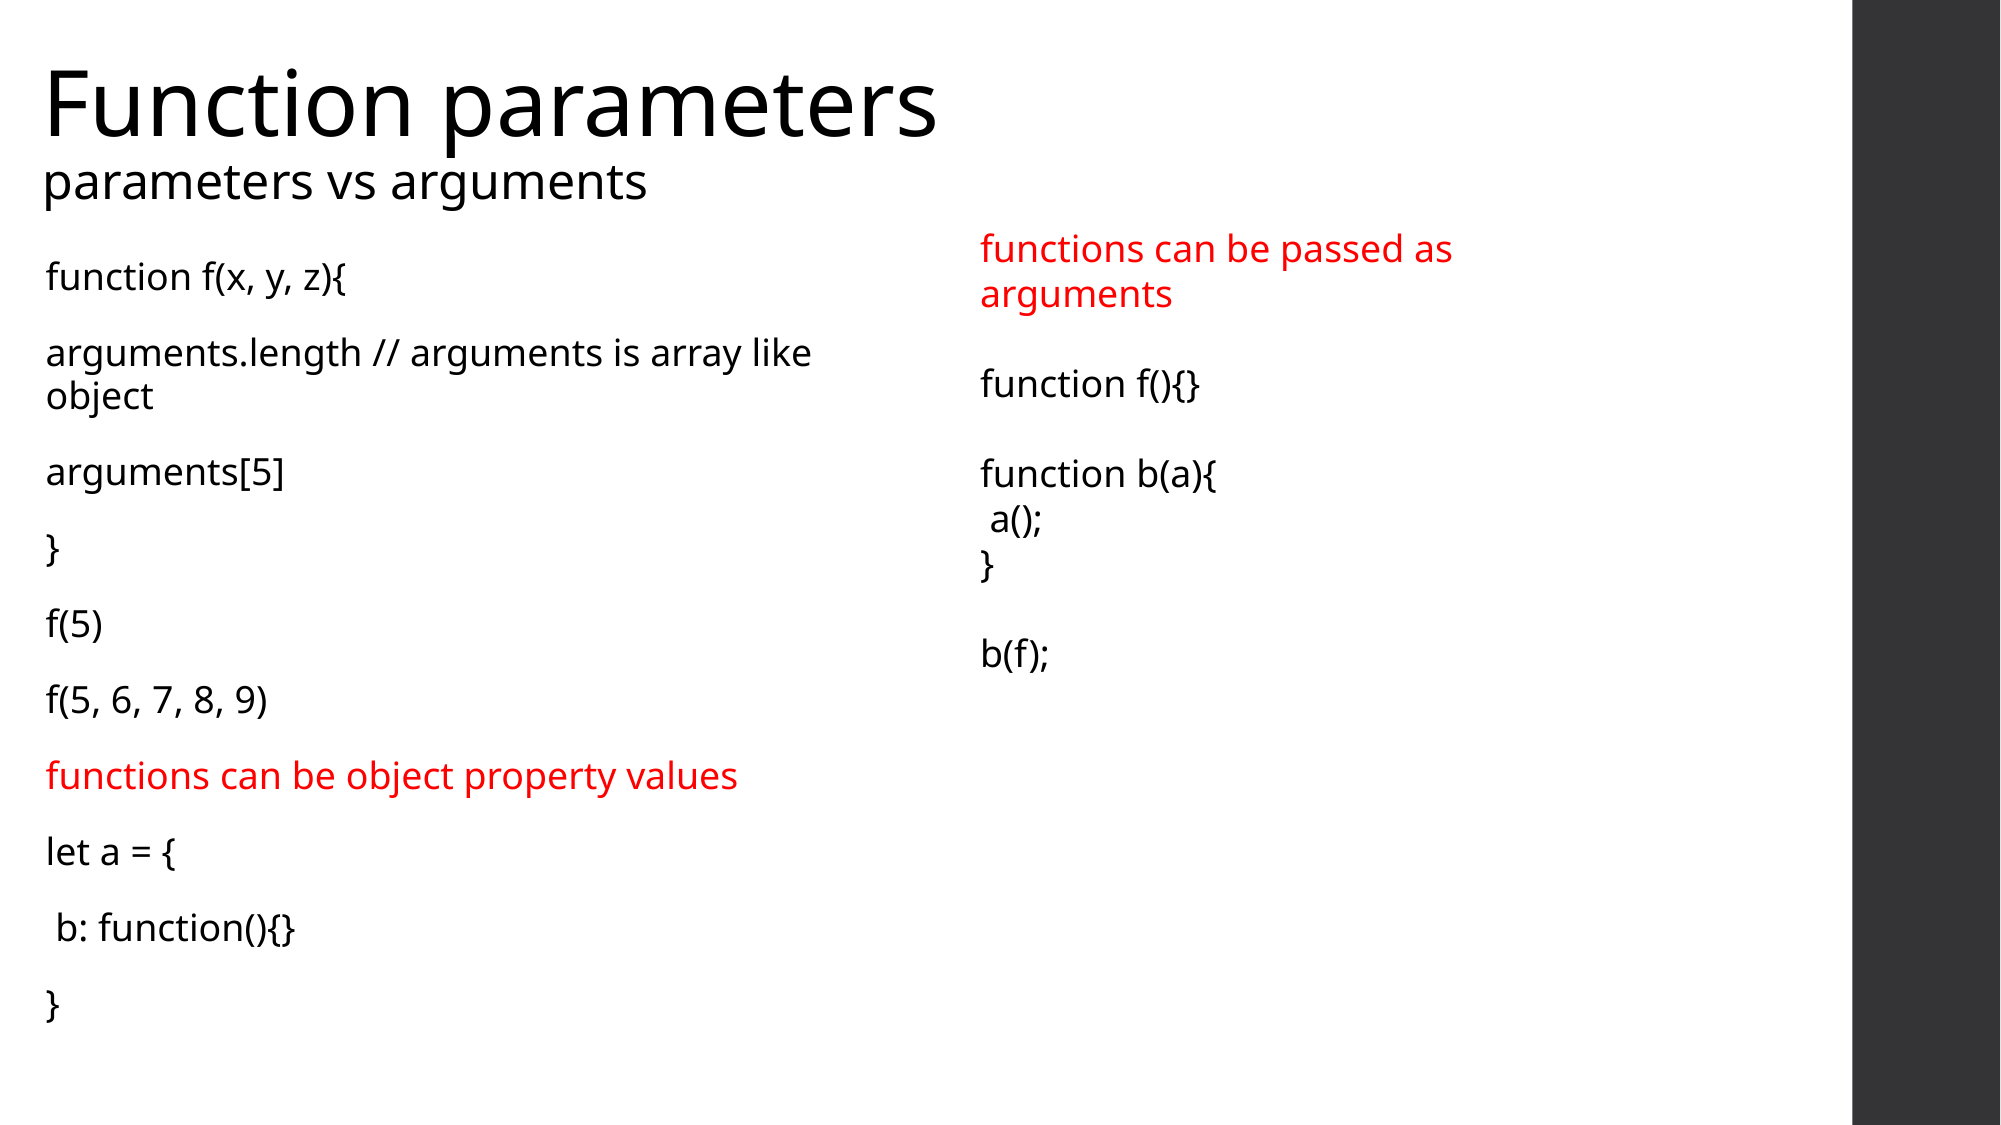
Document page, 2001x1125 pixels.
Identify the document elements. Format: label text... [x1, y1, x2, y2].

title Function parameters parameters vs arguments [27, 0, 1618, 218]
list function f(x, y, z){ arguments.length // arguments is array like object arguments[5] } f(5) f(5, 6, 7, 8, 9) functions can be object property values let a = { b: function(){} } [30, 249, 872, 1104]
text_box functions can be passed as arguments function f(){} function b(a){ a(); } b(f); [964, 217, 1658, 683]
